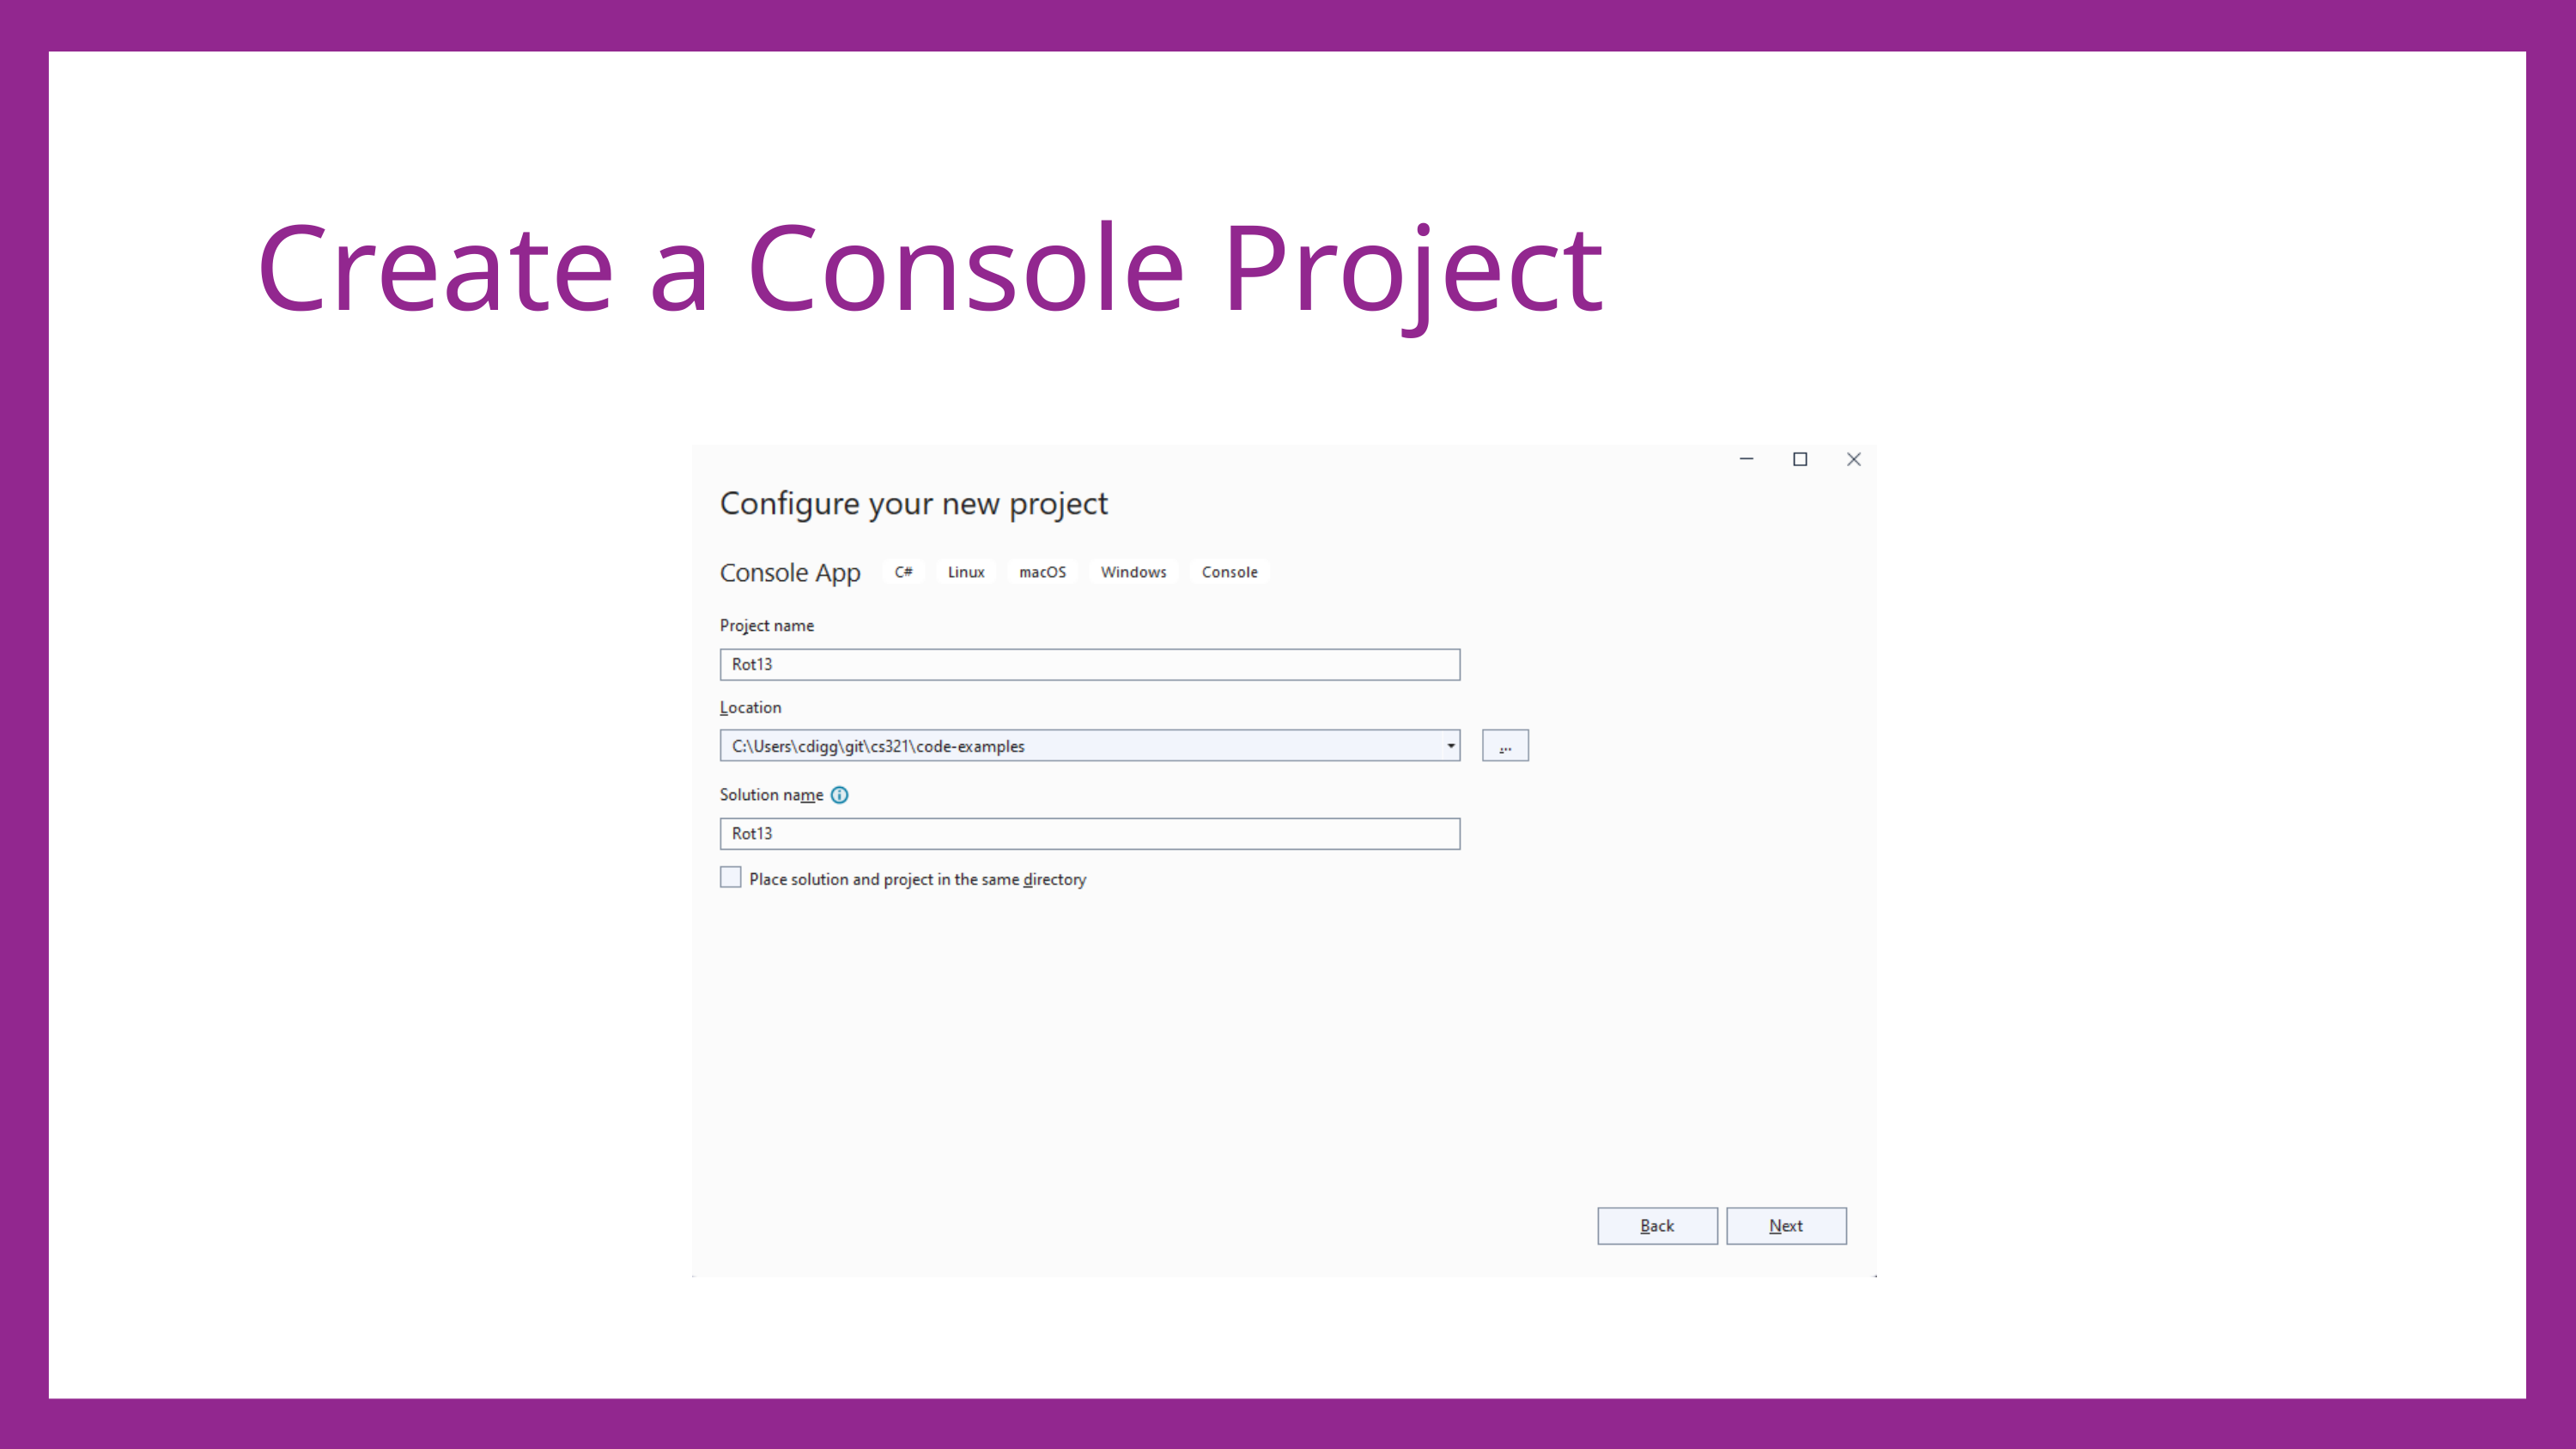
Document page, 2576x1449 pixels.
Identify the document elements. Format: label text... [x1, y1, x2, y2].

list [691, 445, 1878, 1277]
title Create a Console Project [241, 129, 2329, 415]
